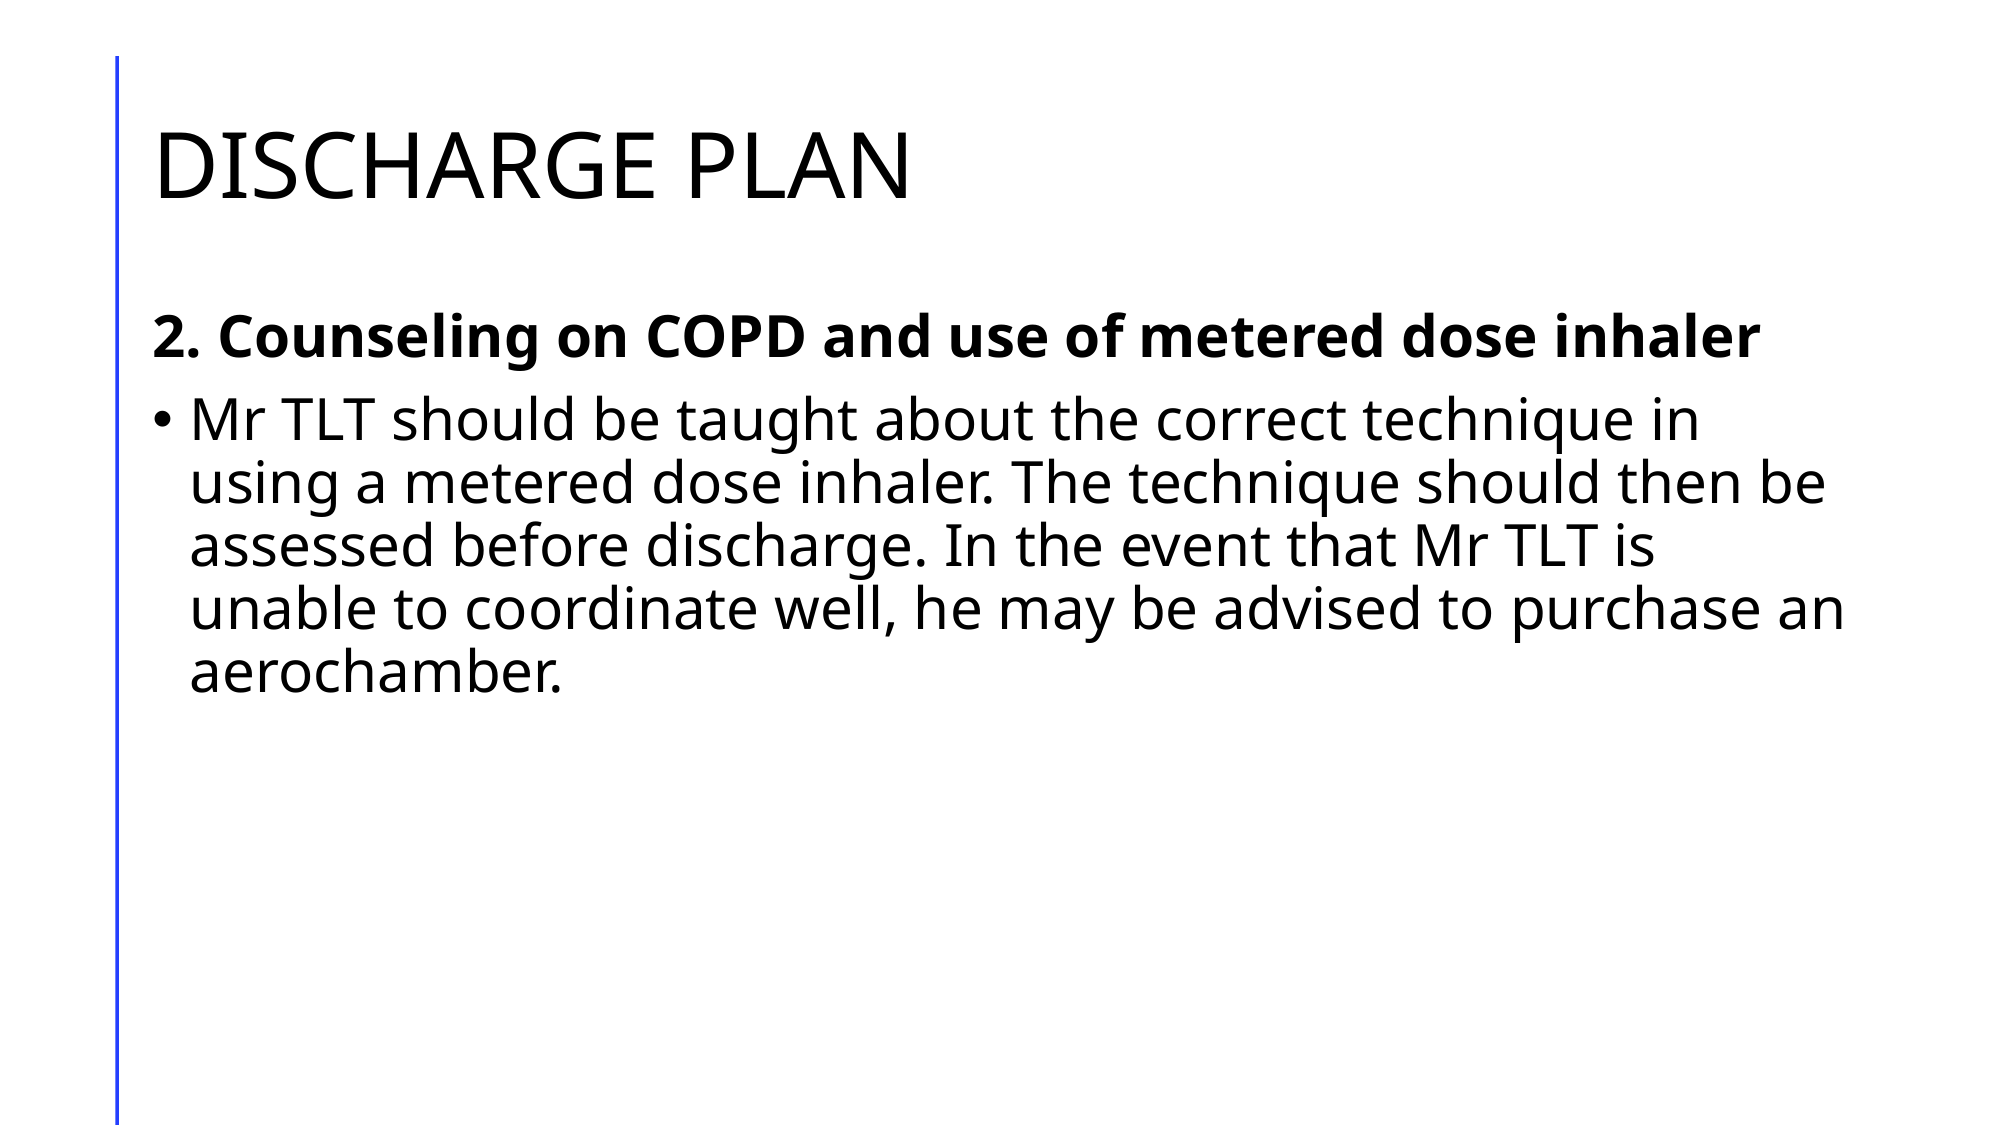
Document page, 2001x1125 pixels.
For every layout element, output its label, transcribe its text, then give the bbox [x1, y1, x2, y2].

list 2. Counseling on COPD and use of metered dose inhaler Mr TLT should be taught about the correct technique in using a metered dose inhaler. The technique should then be assessed before discharge. In the event that Mr TLT is unable to coordinate well, he may be advised to purchase an aerochamber. [137, 299, 1863, 1014]
title DISCHARGE PLAN [137, 59, 1863, 278]
